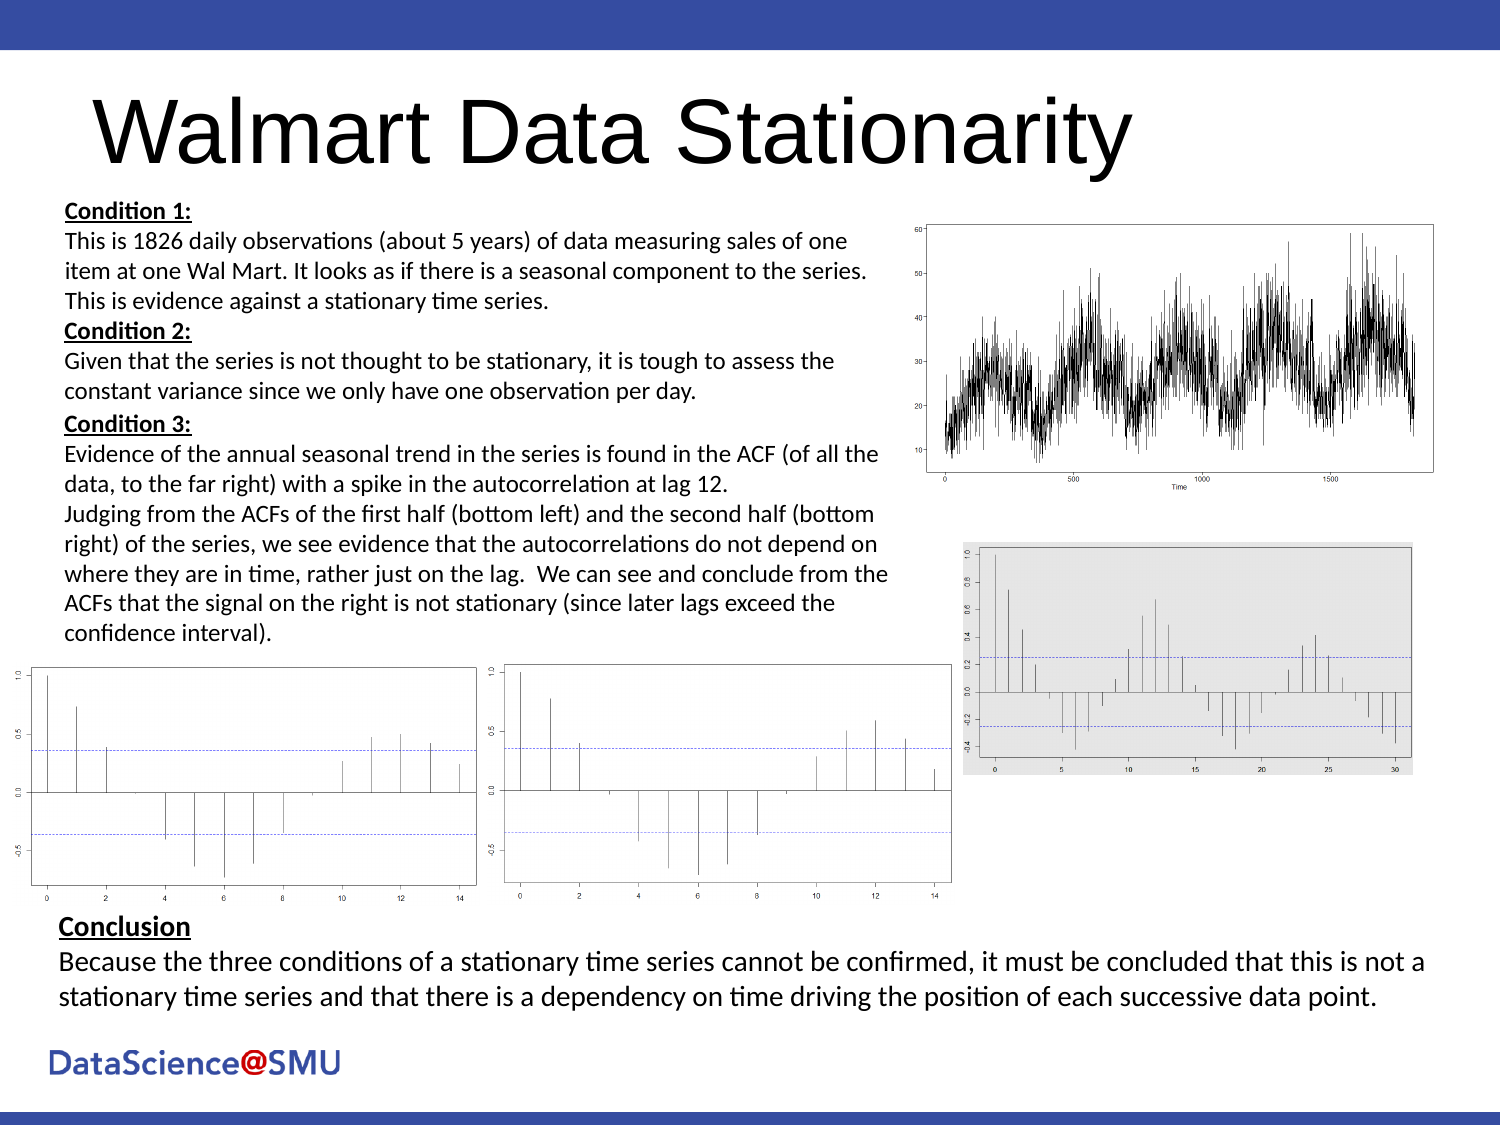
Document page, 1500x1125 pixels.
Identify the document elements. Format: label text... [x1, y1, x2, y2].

picture [962, 541, 1413, 776]
title Walmart Data Stationarity [92, 72, 1408, 187]
text_box [49, 1050, 340, 1075]
text_box Condition 1: This is 1826 daily observations (about 5 years) of data measuring sales of one item at one Wal Mart. It looks as if there is a seasonal component to the series. This is evidence against a stationary time series. [50, 187, 913, 306]
text_box Condition 3: Evidence of the annual seasonal trend in the series is found in the ACF (of all the data, to the far right) with a spike in the autocorrelation at lag 12. Judging from the ACFs of the first half (bottom left) and the second half (bottom right) of the series, we see evidence that the autocorrelations do not depend on where they are in time, rather just on the lag. We can see and conclude from the ACFs that the signal on the right is not stationary (since later lags exceed the confidence interval). [49, 399, 912, 655]
text_box Condition 2: Given that the series is not thought to be stationary, it is tough to assess the constant variance since we only have one observation per day. [49, 306, 907, 399]
picture [12, 662, 480, 906]
text_box Conclusion Because the three conditions of a stationary time series cannot be confirmed, it must be concluded that this is not a stationary time series and that there is a dependency on time driving the position of each successive data point. [43, 899, 1457, 1020]
picture [912, 220, 1436, 493]
picture [487, 662, 956, 905]
